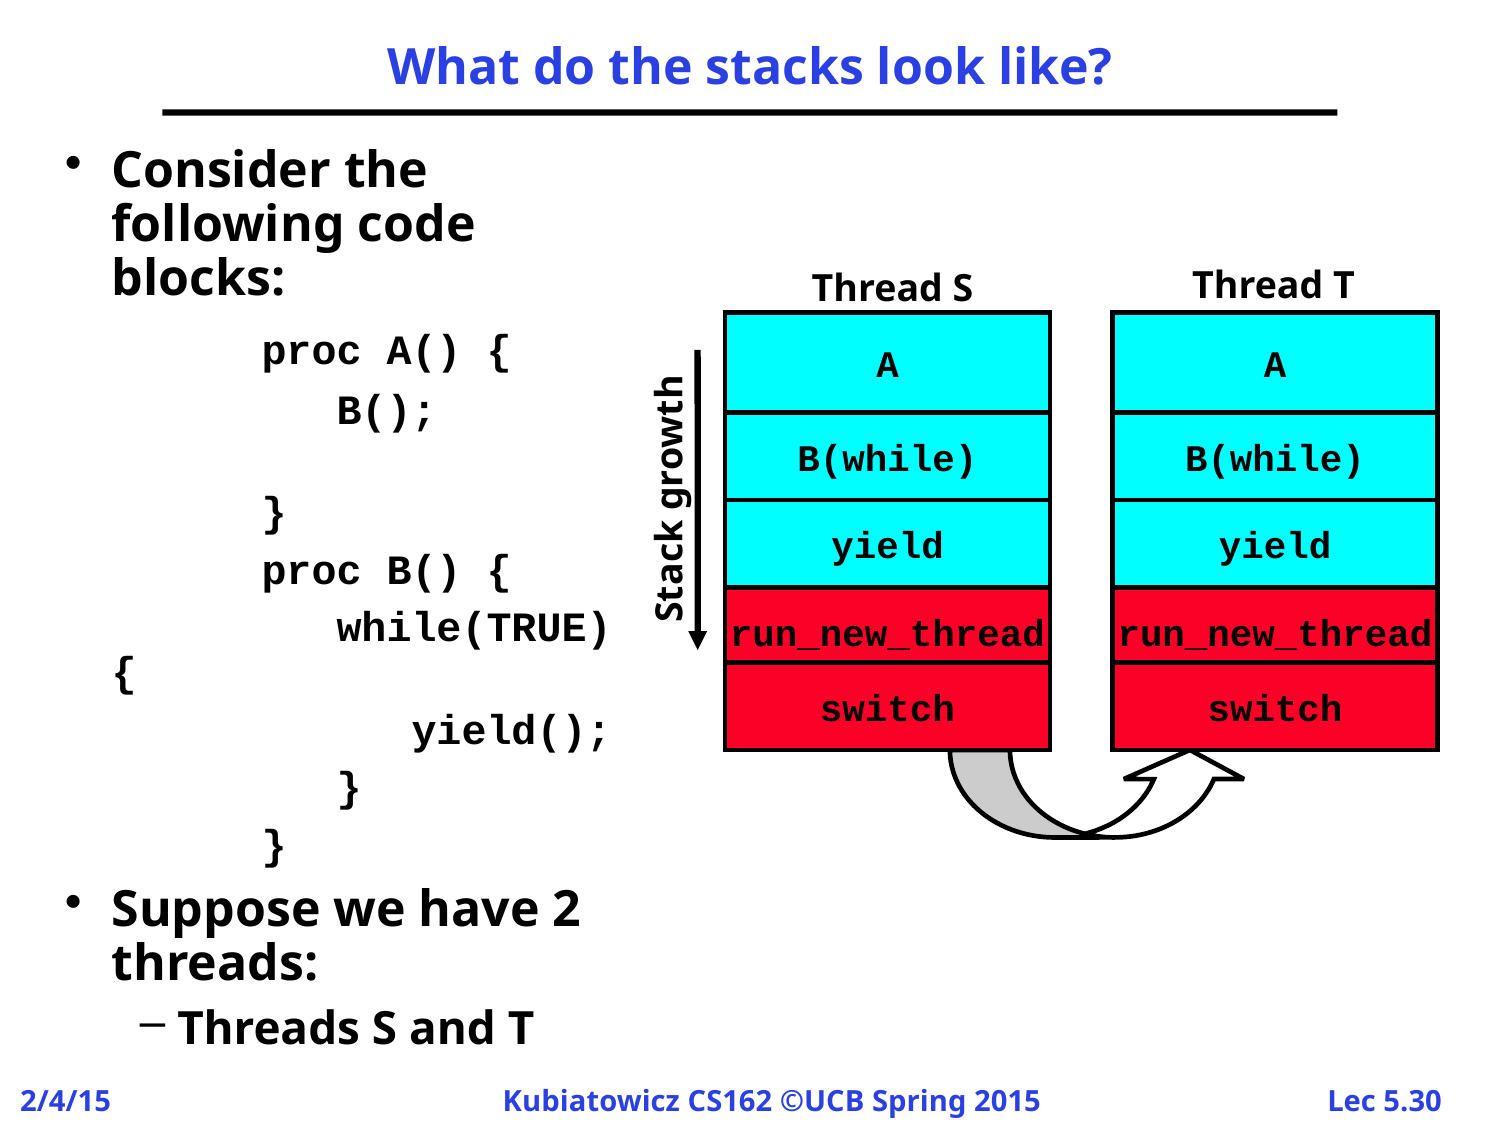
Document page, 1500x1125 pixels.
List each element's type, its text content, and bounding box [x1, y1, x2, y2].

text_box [1112, 253, 1438, 751]
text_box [637, 255, 1051, 751]
list Consider the following code blocks: proc A() { B(); } proc B() { while(TRUE) { yield(); } } Suppose we have 2 threads: Threads S and T [50, 137, 675, 1038]
title What do the stacks look like? [162, 24, 1338, 113]
text_box [950, 758, 1244, 838]
